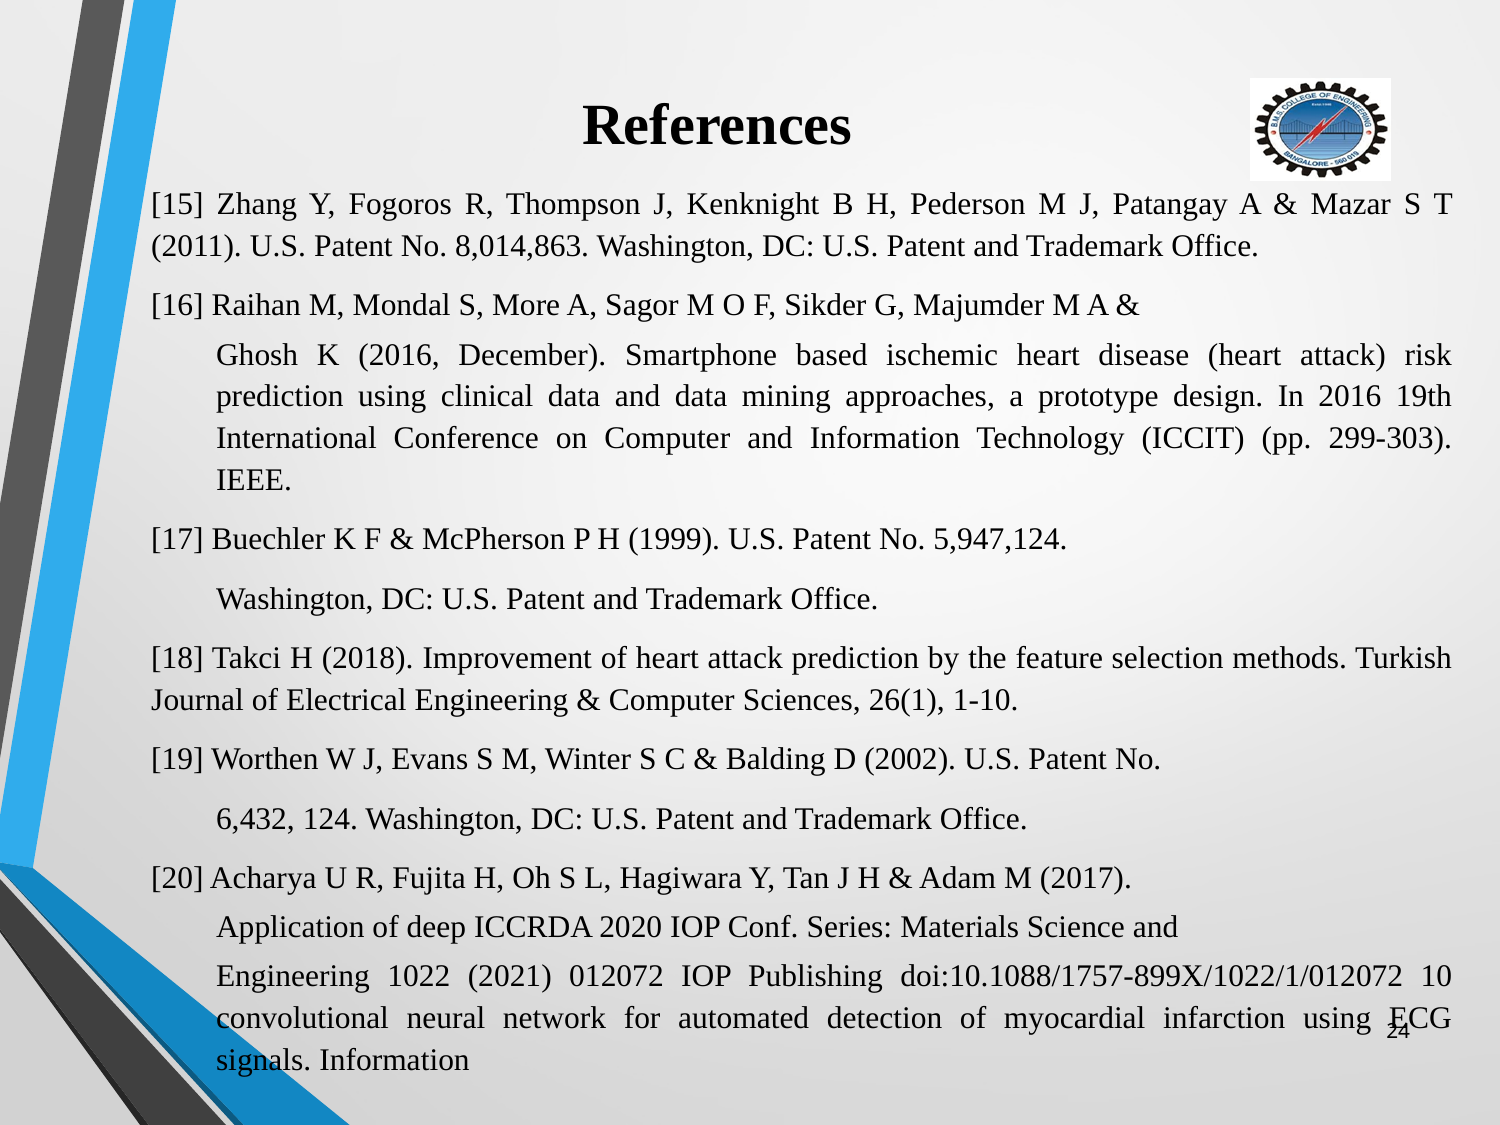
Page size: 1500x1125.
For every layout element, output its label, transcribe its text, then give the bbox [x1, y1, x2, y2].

title References [161, 75, 1274, 169]
slide_number 24 [1354, 1001, 1425, 1062]
picture [1250, 77, 1391, 181]
list [15] Zhang Y, Fogoros R, Thompson J, Kenknight B H, Pederson M J, Patangay A & Mazar S T (2011). U.S. Patent No. 8,014,863. Washington, DC: U.S. Patent and Trademark Office. [16] Raihan M, Mondal S, More A, Sagor M O F, Sikder G, Majumder M A & Ghosh K (2016, December). Smartphone based ischemic heart disease (heart attack) risk prediction using clinical data and data mining approaches, a prototype design. In 2016 19th International Conference on Computer and Information Technology (ICCIT) (pp. 299-303). IEEE. [17] Buechler K F & McPherson P H (1999). U.S. Patent No. 5,947,124. Washington, DC: U.S. Patent and Trademark Office. [18] Takci H (2018). Improvement of heart attack prediction by the feature selection methods. Turkish Journal of Electrical Engineering & Computer Sciences, 26(1), 1-10. [19] Worthen W J, Evans S M, Winter S C & Balding D (2002). U.S. Patent No. 6,432, 124. Washington, DC: U.S. Patent and Trademark Office. [20] Acharya U R, Fujita H, Oh S L, Hagiwara Y, Tan J H & Adam M (2017). Application of deep ICCRDA 2020 IOP Conf. Series: Materials Science and Engineering 1022 (2021) 012072 IOP Publishing doi:10.1088/1757-899X/1022/1/012072 10 convolutional neural network for automated detection of myocardial infarction using ECG signals. Information [136, 171, 1500, 1100]
